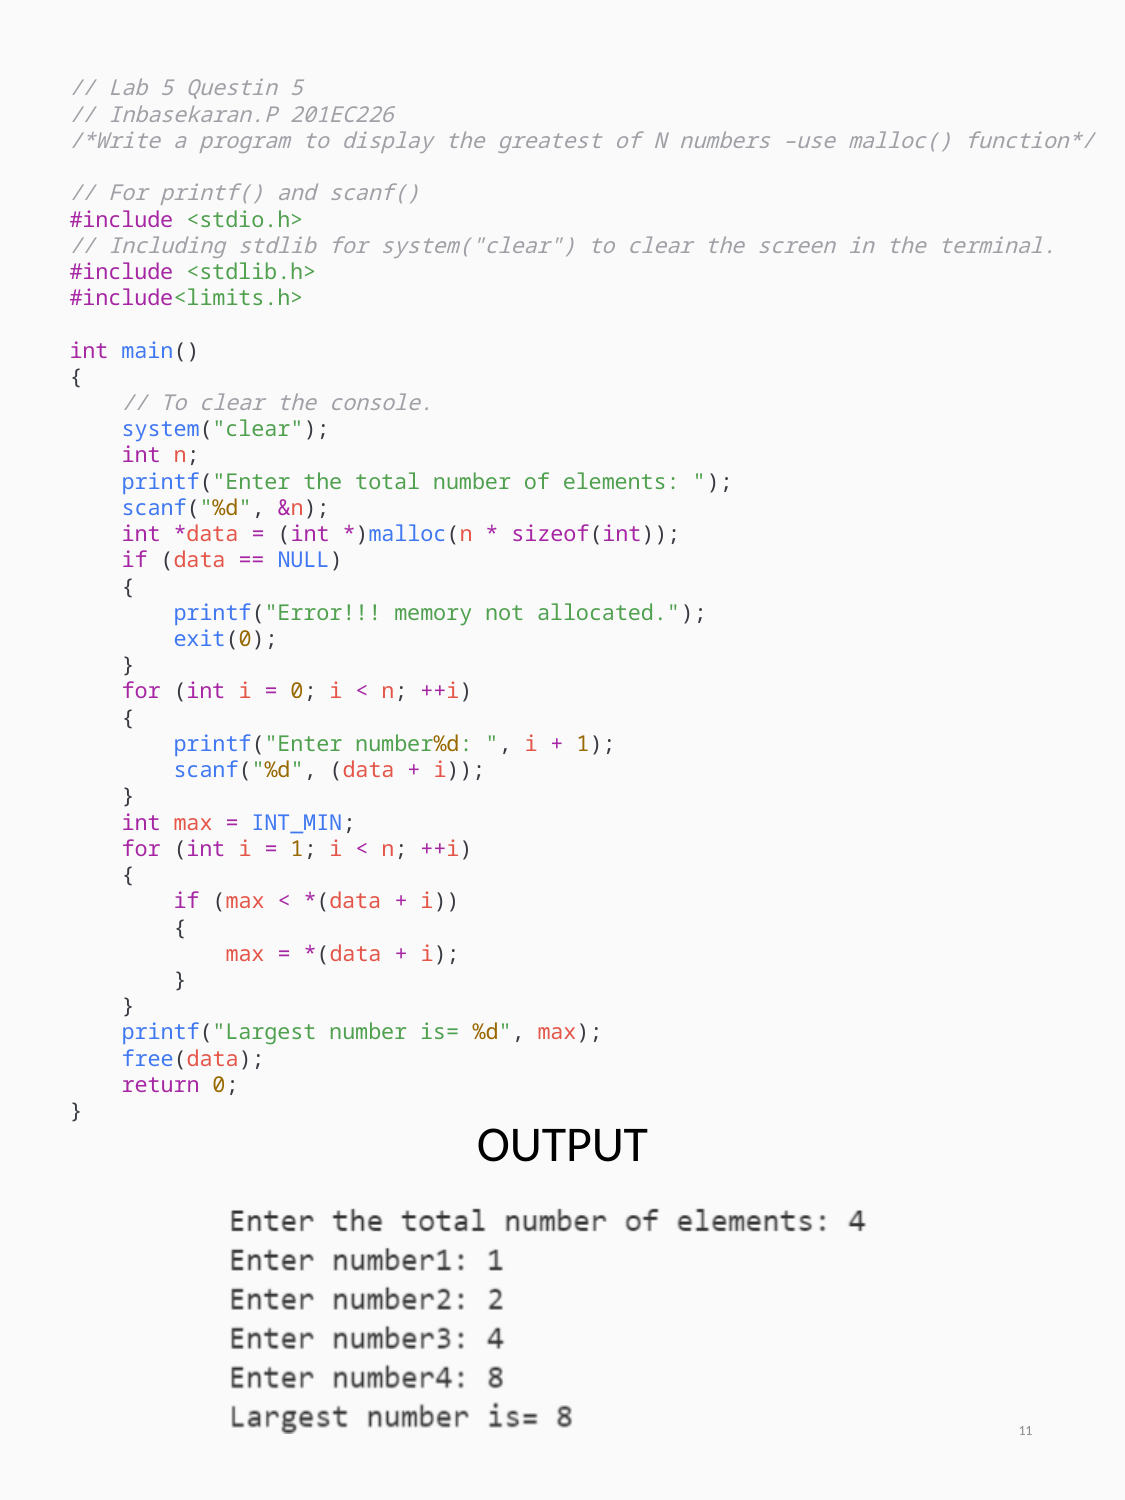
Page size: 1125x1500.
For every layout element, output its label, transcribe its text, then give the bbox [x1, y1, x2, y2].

text_box OUTPUT [352, 1104, 773, 1180]
text_box // Lab 5 Questin 5 // Inbasekaran.P 201EC226 /*Write a program to display the greatest of N numbers –use malloc() function*/ // For printf() and scanf() #include <stdio.h> // Including stdlib for system("clear") to clear the screen in the terminal. #include <stdlib.h> #include<limits.h> int main() { // To clear the console. system("clear"); int n; printf("Enter the total number of elements: "); scanf("%d", &n); int *data = (int *)malloc(n * sizeof(int)); if (data == NULL) { printf("Error!!! memory not allocated."); exit(0); } for (int i = 0; i < n; ++i) { printf("Enter number%d: ", i + 1); scanf("%d", (data + i)); } int max = INT_MIN; for (int i = 1; i < n; ++i) { if (max < *(data + i)) { max = *(data + i); } } printf("Largest number is= %d", max); free(data); return 0; } [54, 66, 1125, 1131]
picture [207, 1192, 918, 1434]
slide_number 11 [794, 1390, 1048, 1471]
